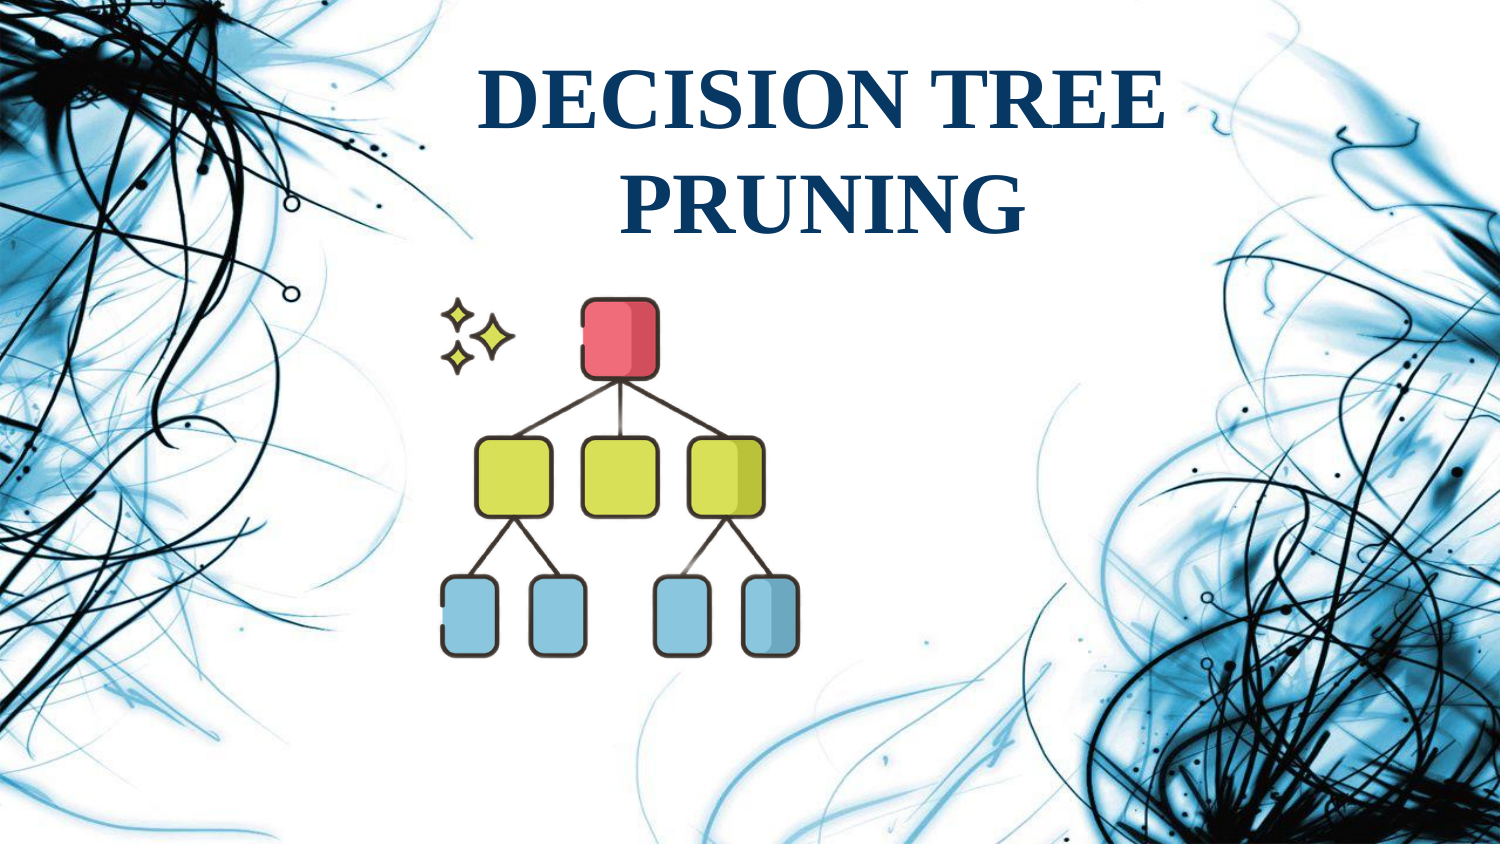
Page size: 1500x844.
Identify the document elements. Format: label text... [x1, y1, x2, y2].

picture [0, 0, 1500, 844]
text_box DECISION TREE PRUNING [381, 26, 1265, 267]
